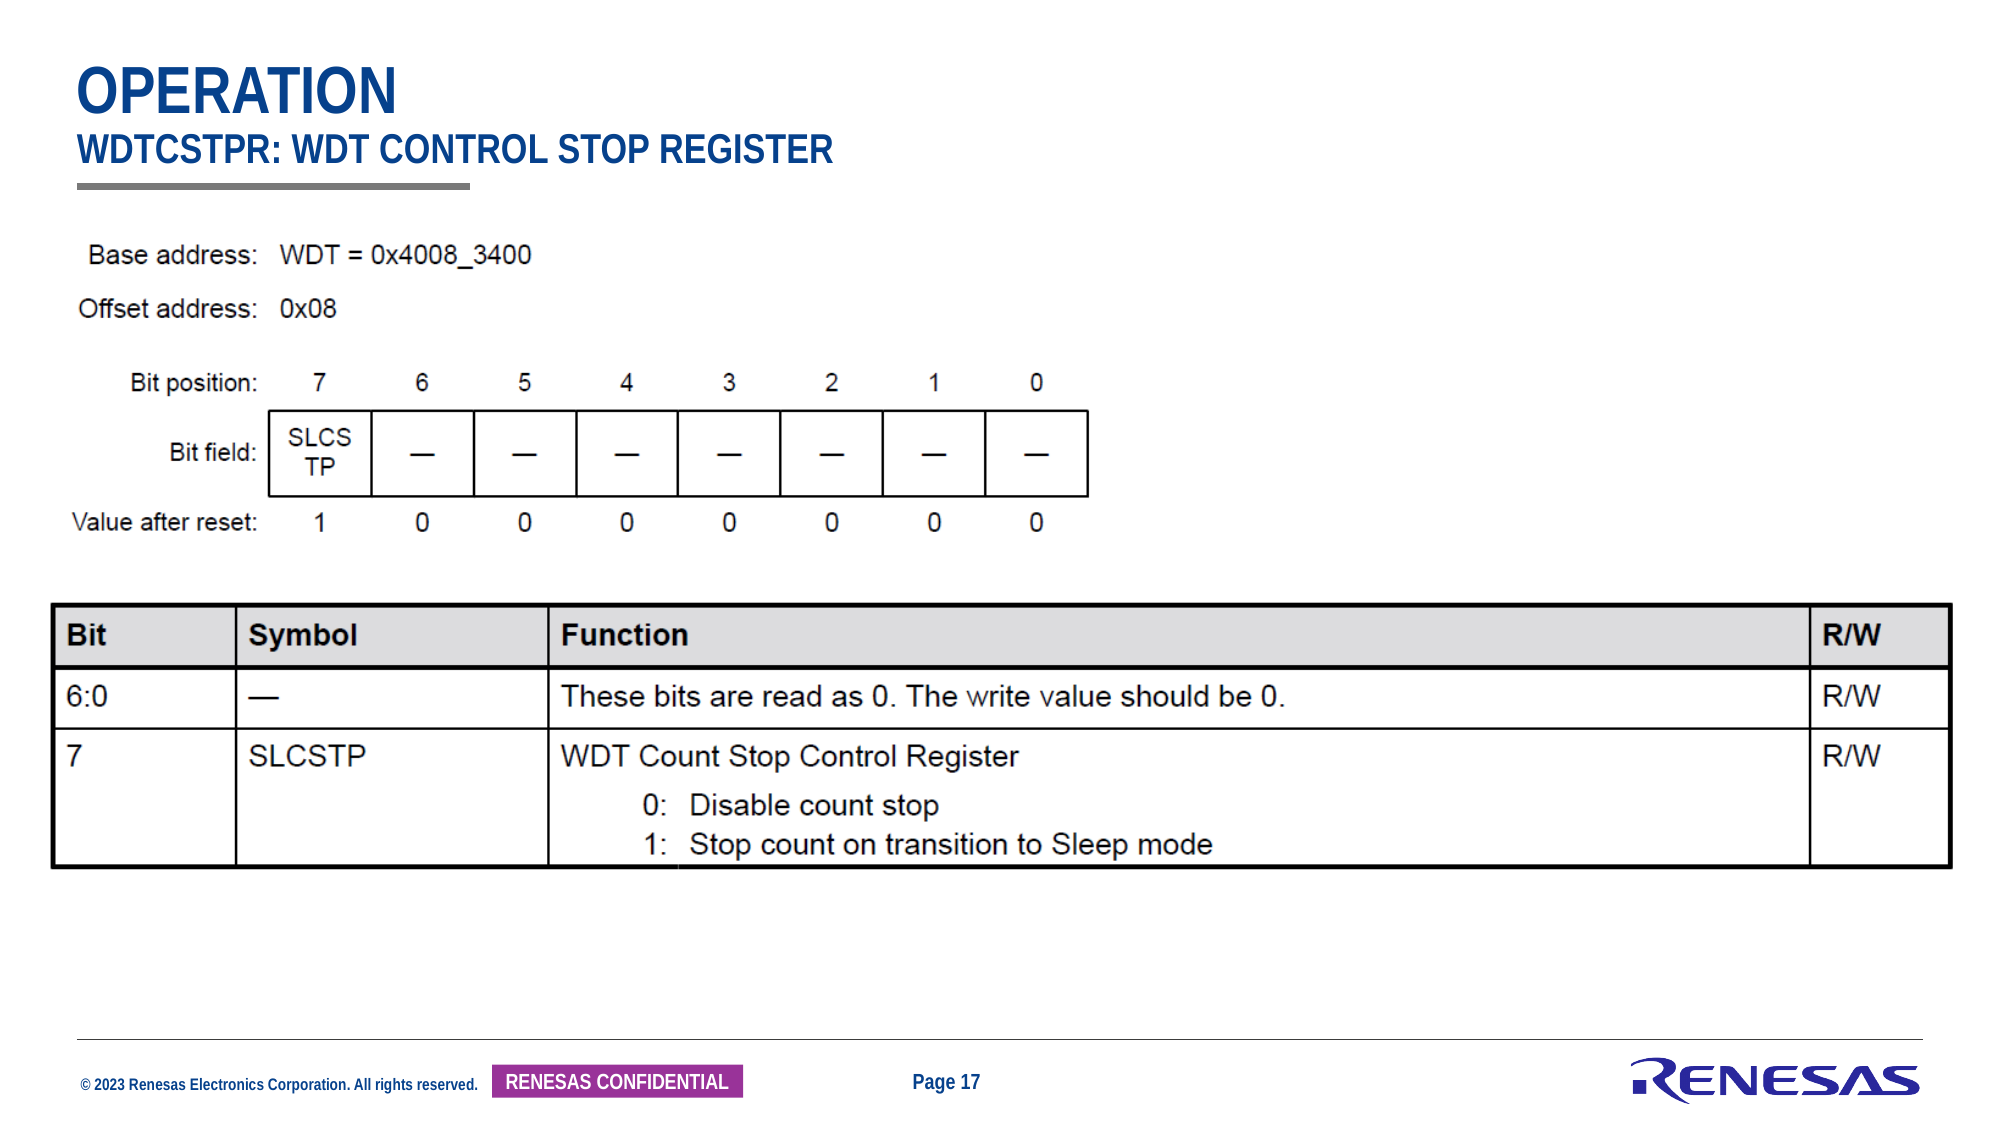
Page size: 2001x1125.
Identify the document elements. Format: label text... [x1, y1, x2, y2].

picture [1628, 1055, 1923, 1106]
title operation WDTCstpr: WDT control stop register [76, 54, 1922, 173]
picture [19, 230, 1981, 895]
